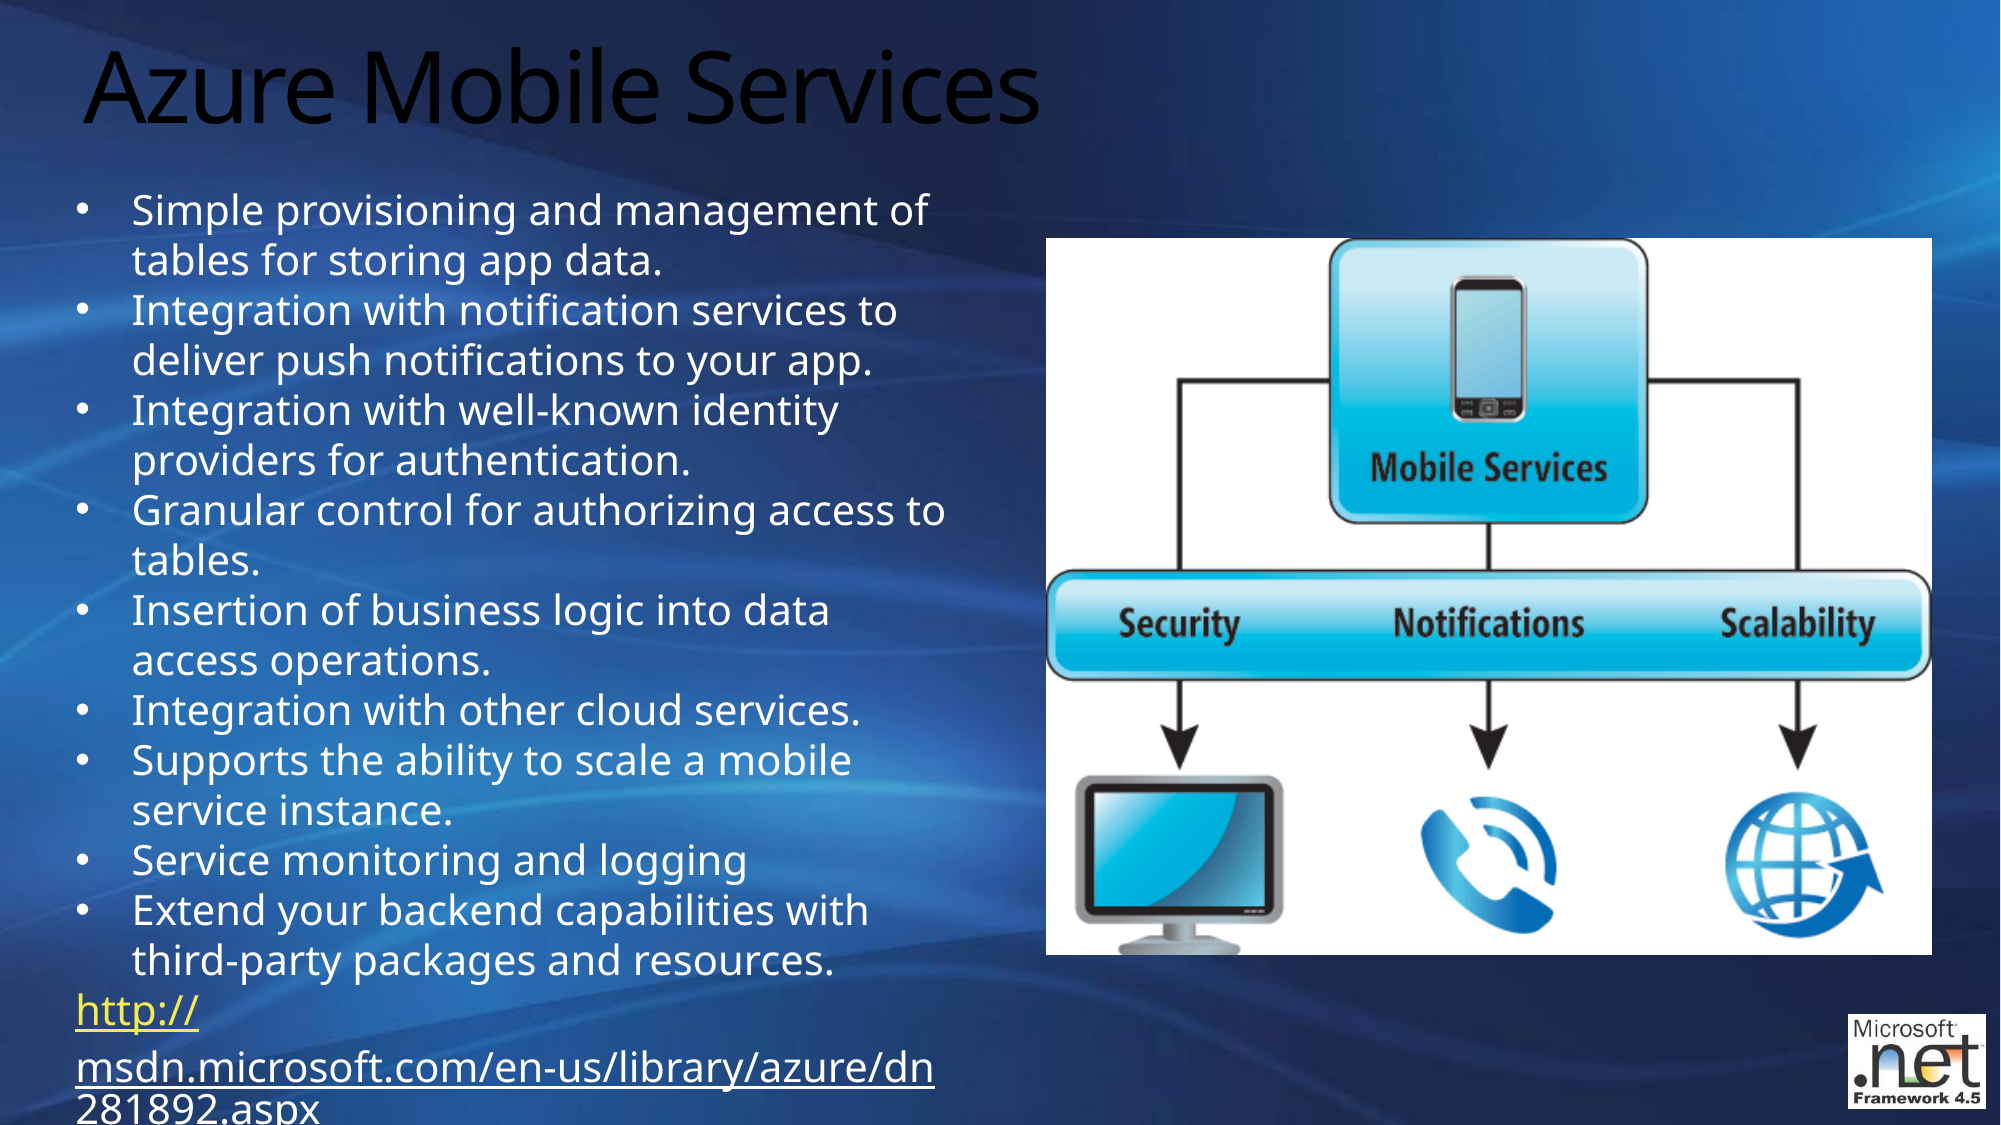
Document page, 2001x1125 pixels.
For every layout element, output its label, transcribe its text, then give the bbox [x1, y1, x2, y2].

picture [0, 0, 2001, 1125]
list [1045, 238, 1932, 956]
title Azure Mobile Services [83, 37, 1917, 147]
text_box Simple provisioning and management of tables for storing app data. Integration with notification services to deliver push notifications to your app. Integration with well-known identity providers for authentication. Granular control for authorizing access to tables. Insertion of business logic into data access operations. Integration with other cloud services. Supports the ability to scale a mobile service instance. Service monitoring and logging Extend your backend capabilities with third-party packages and resources. http://msdn.microsoft.com/en-us/library/azure/dn281892.aspx [60, 176, 972, 1125]
